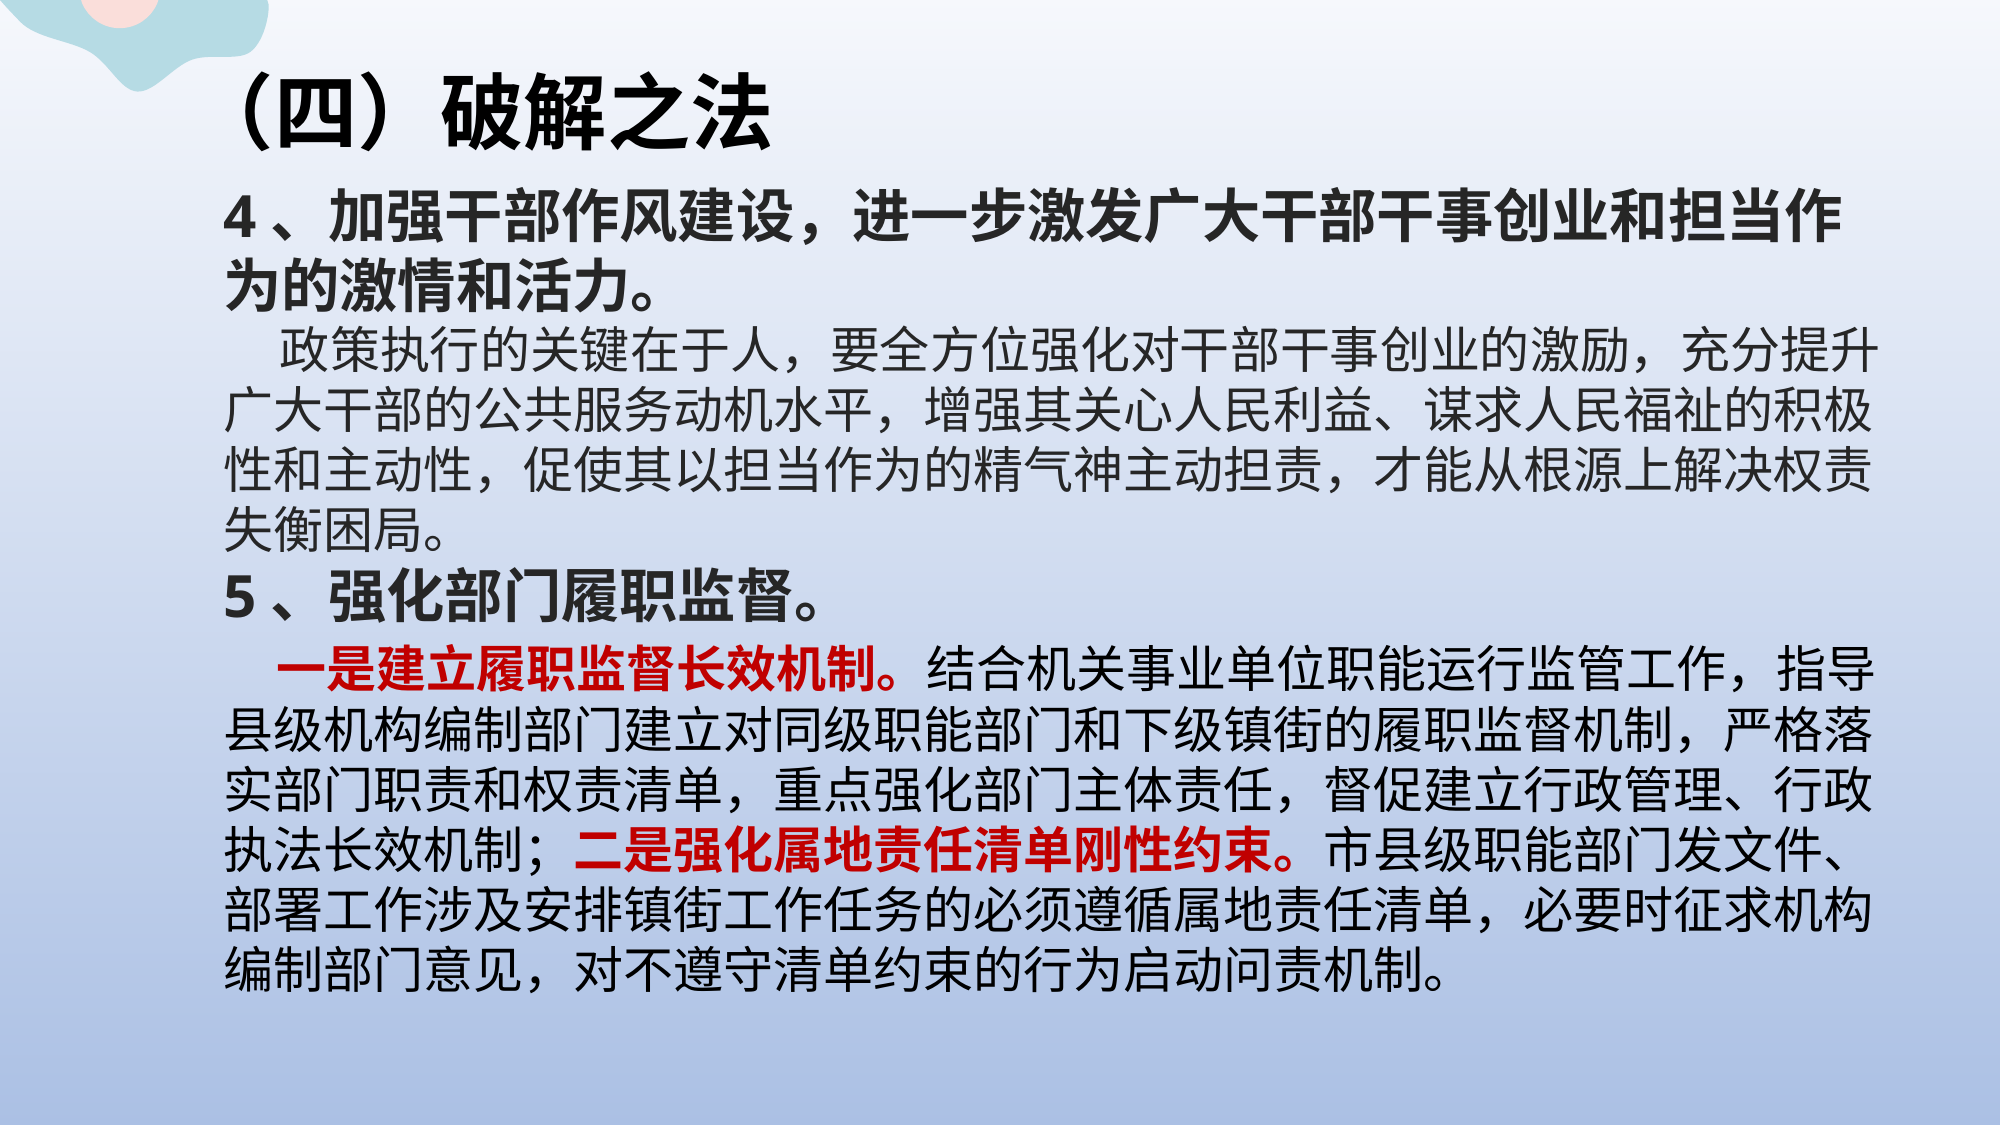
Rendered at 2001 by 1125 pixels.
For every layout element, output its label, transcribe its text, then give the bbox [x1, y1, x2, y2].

text_box 4、加强干部作风建设，进一步激发广大干部干事创业和担当作为的激情和活力。 政策执行的关键在于人，要全方位强化对干部干事创业的激励，充分提升广大干部的公共服务动机水平，增强其关心人民利益、谋求人民福祉的积极性和主动性，促使其以担当作为的精气神主动担责，才能从根源上解决权责失衡困局。 5、强化部门履职监督。 一是建立履职监督长效机制。结合机关事业单位职能运行监管工作，指导县级机构编制部门建立对同级职能部门和下级镇街的履职监督机制，严格落实部门职责和权责清单，重点强化部门主体责任，督促建立行政管理、行政执法长效机制；二是强化属地责任清单刚性约束。市县级职能部门发文件、部署工作涉及安排镇街工作任务的必须遵循属地责任清单，必要时征求机构编制部门意见，对不遵守清单约束的行为启动问责机制。 [208, 171, 1901, 1007]
title （四）破解之法 [175, 71, 1901, 162]
